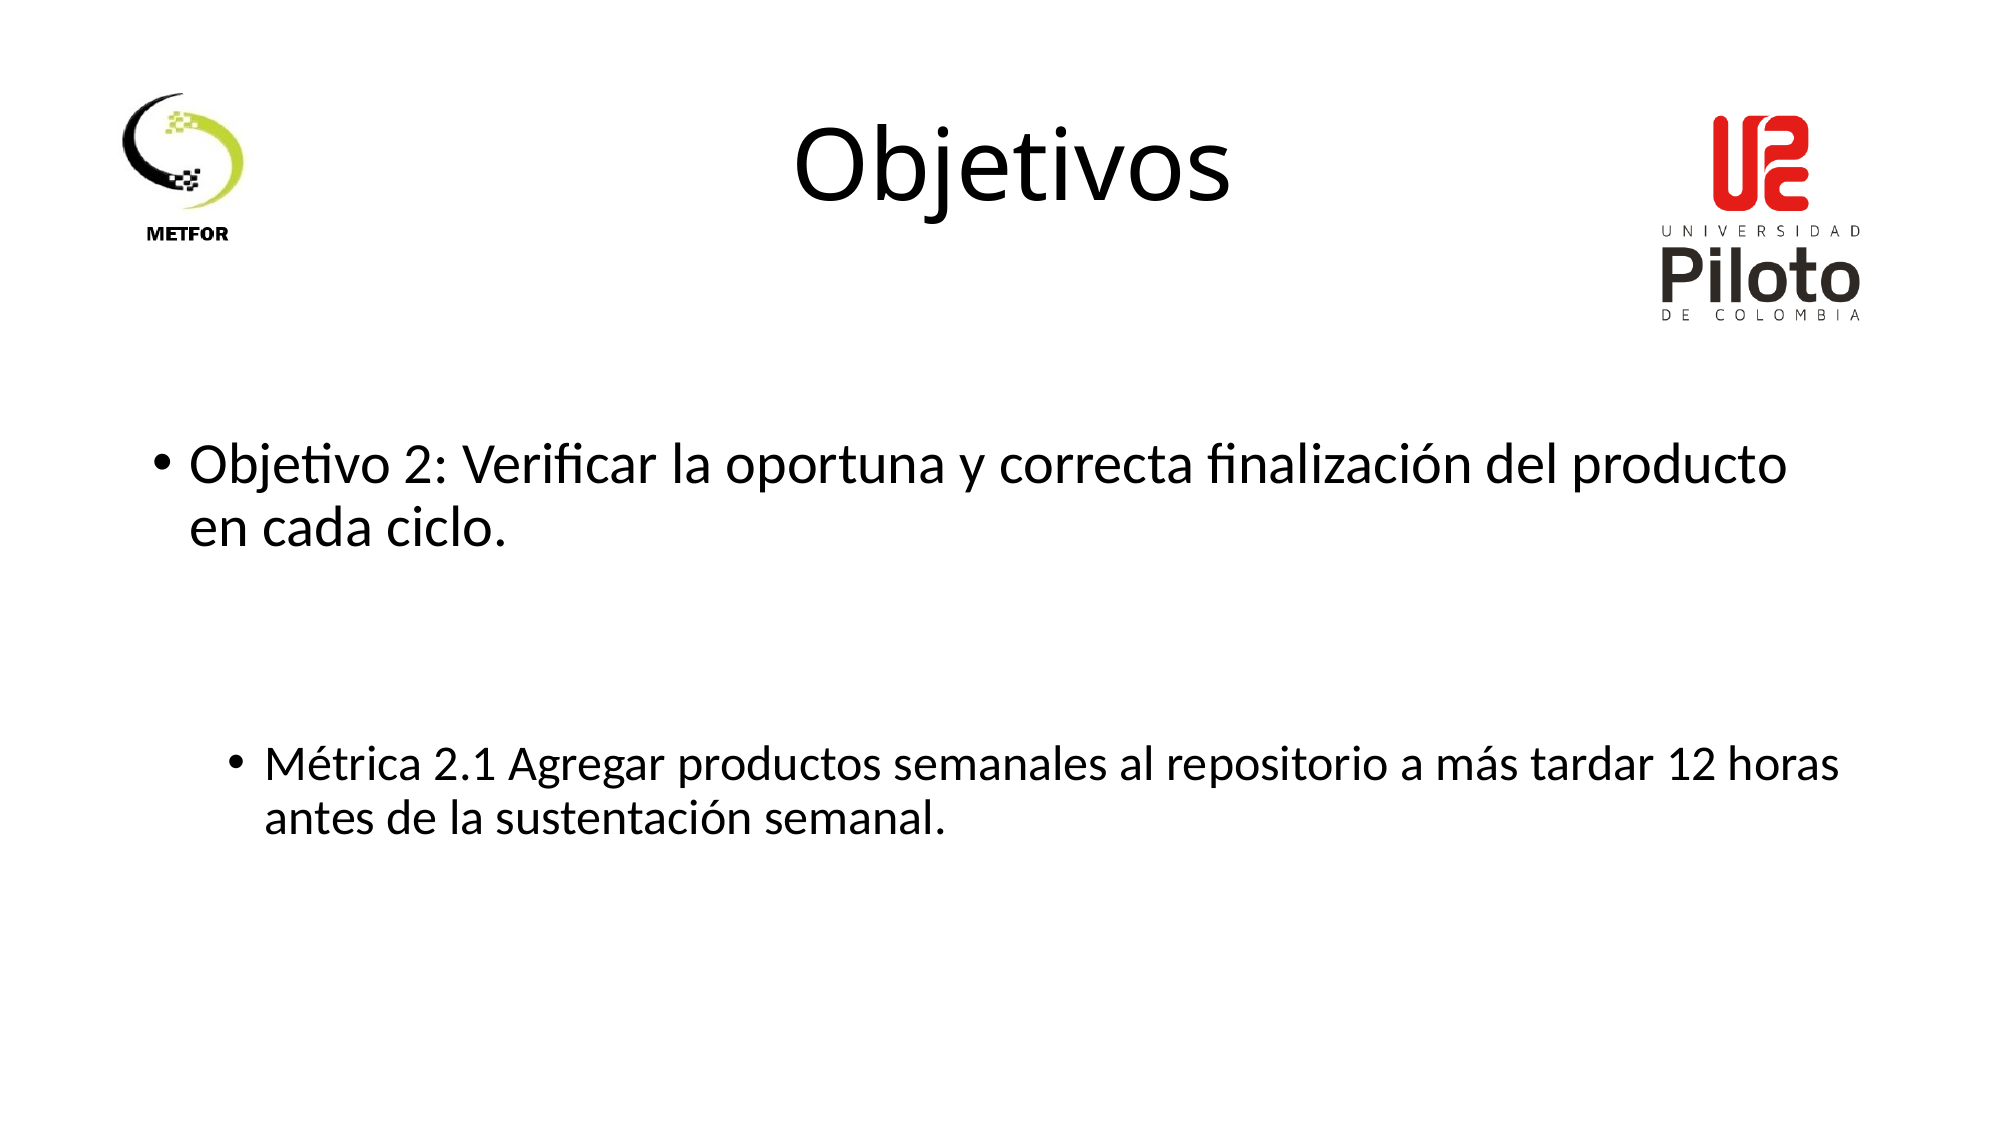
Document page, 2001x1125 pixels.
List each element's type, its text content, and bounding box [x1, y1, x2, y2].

picture [1633, 94, 1888, 349]
picture [91, 83, 280, 254]
list Objetivo 2: Verificar la oportuna y correcta finalización del producto en cada ciclo. Métrica 2.1 Agregar productos semanales al repositorio a más tardar 12 horas antes de la sustentación semanal. [137, 335, 1863, 1050]
title Objetivos [436, 59, 1589, 278]
